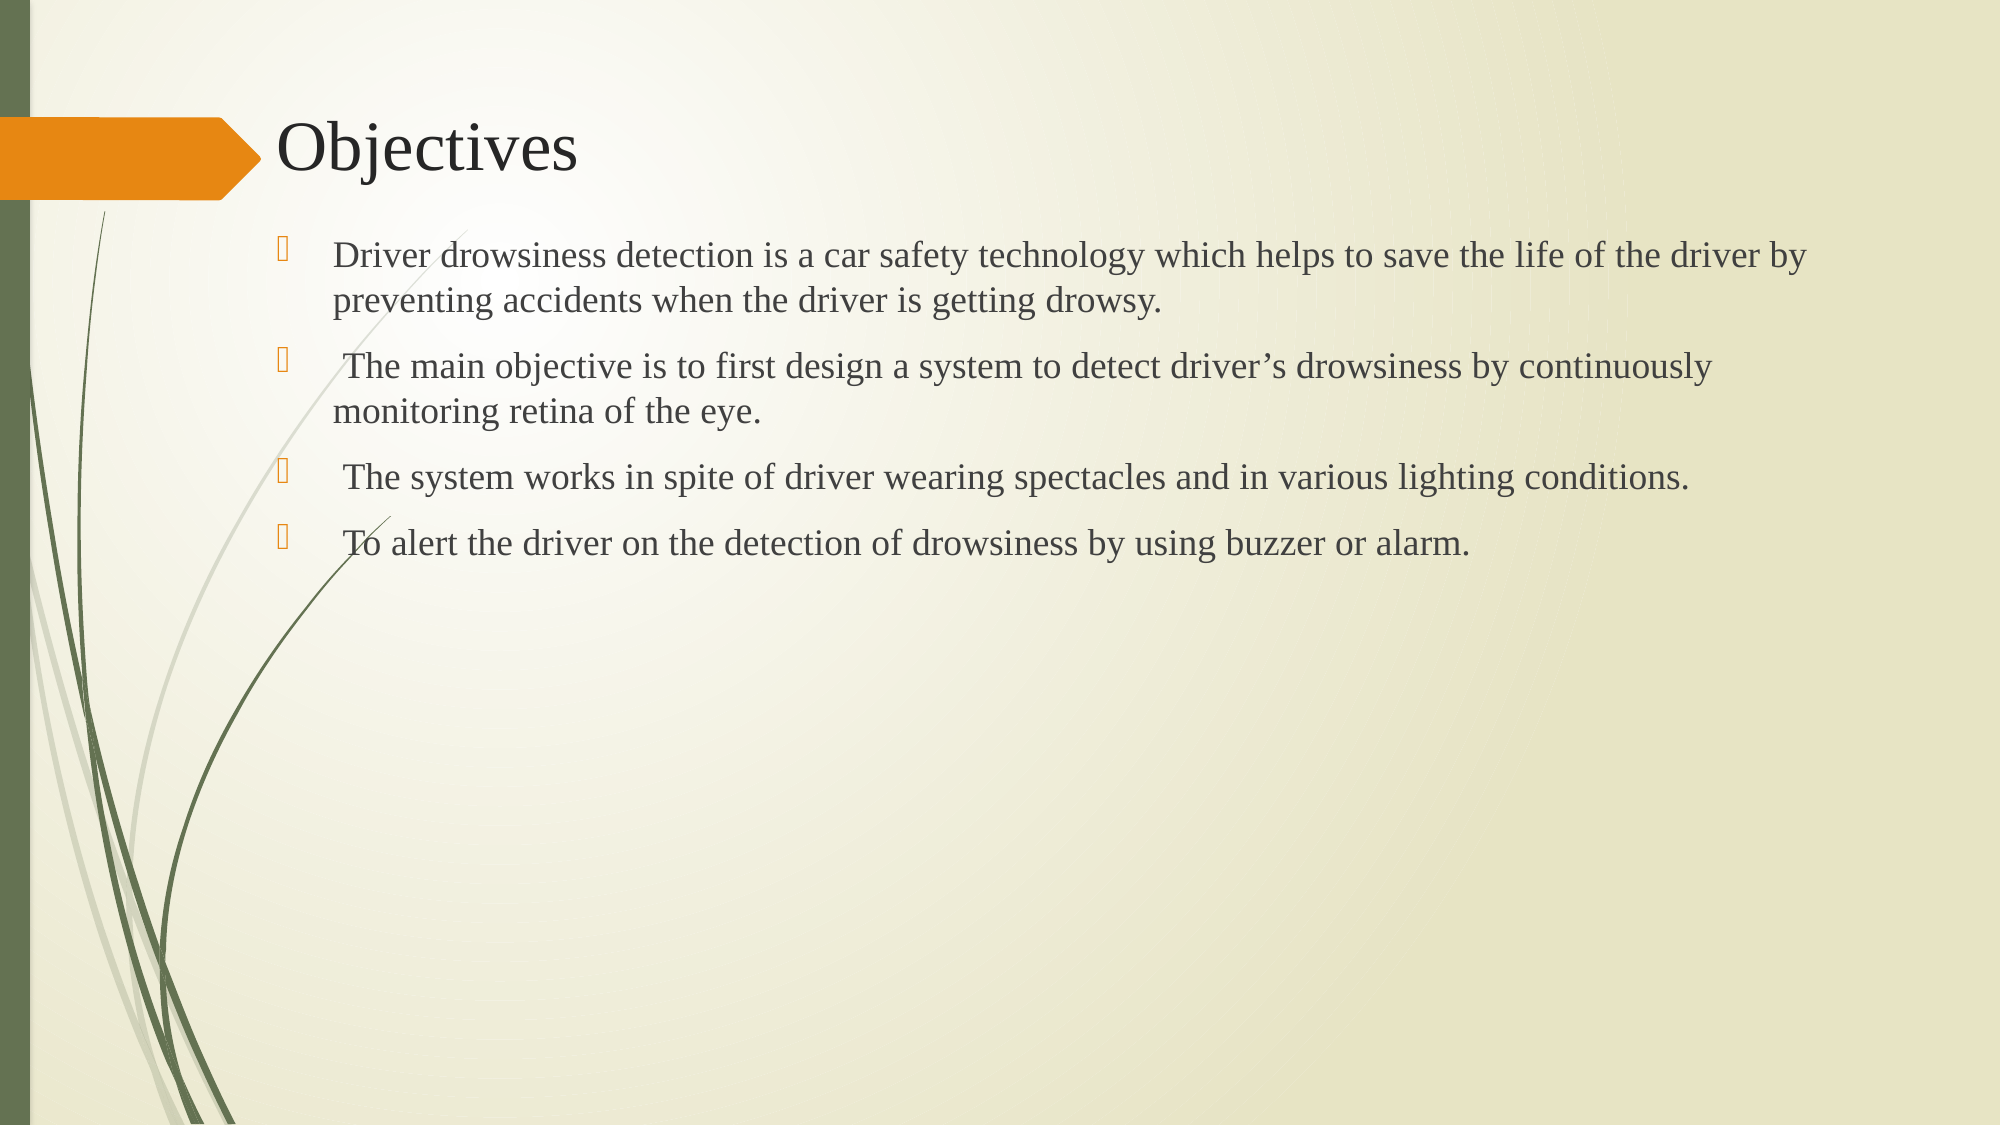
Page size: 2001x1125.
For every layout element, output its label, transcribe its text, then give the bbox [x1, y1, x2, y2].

list Driver drowsiness detection is a car safety technology which helps to save the life of the driver by preventing accidents when the driver is getting drowsy. The main objective is to first design a system to detect driver’s drowsiness by continuously monitoring retina of the eye. The system works in spite of driver wearing spectacles and in various lighting conditions. To alert the driver on the detection of drowsiness by using buzzer or alarm. [261, 222, 1873, 925]
title Objectives [261, 91, 1724, 192]
